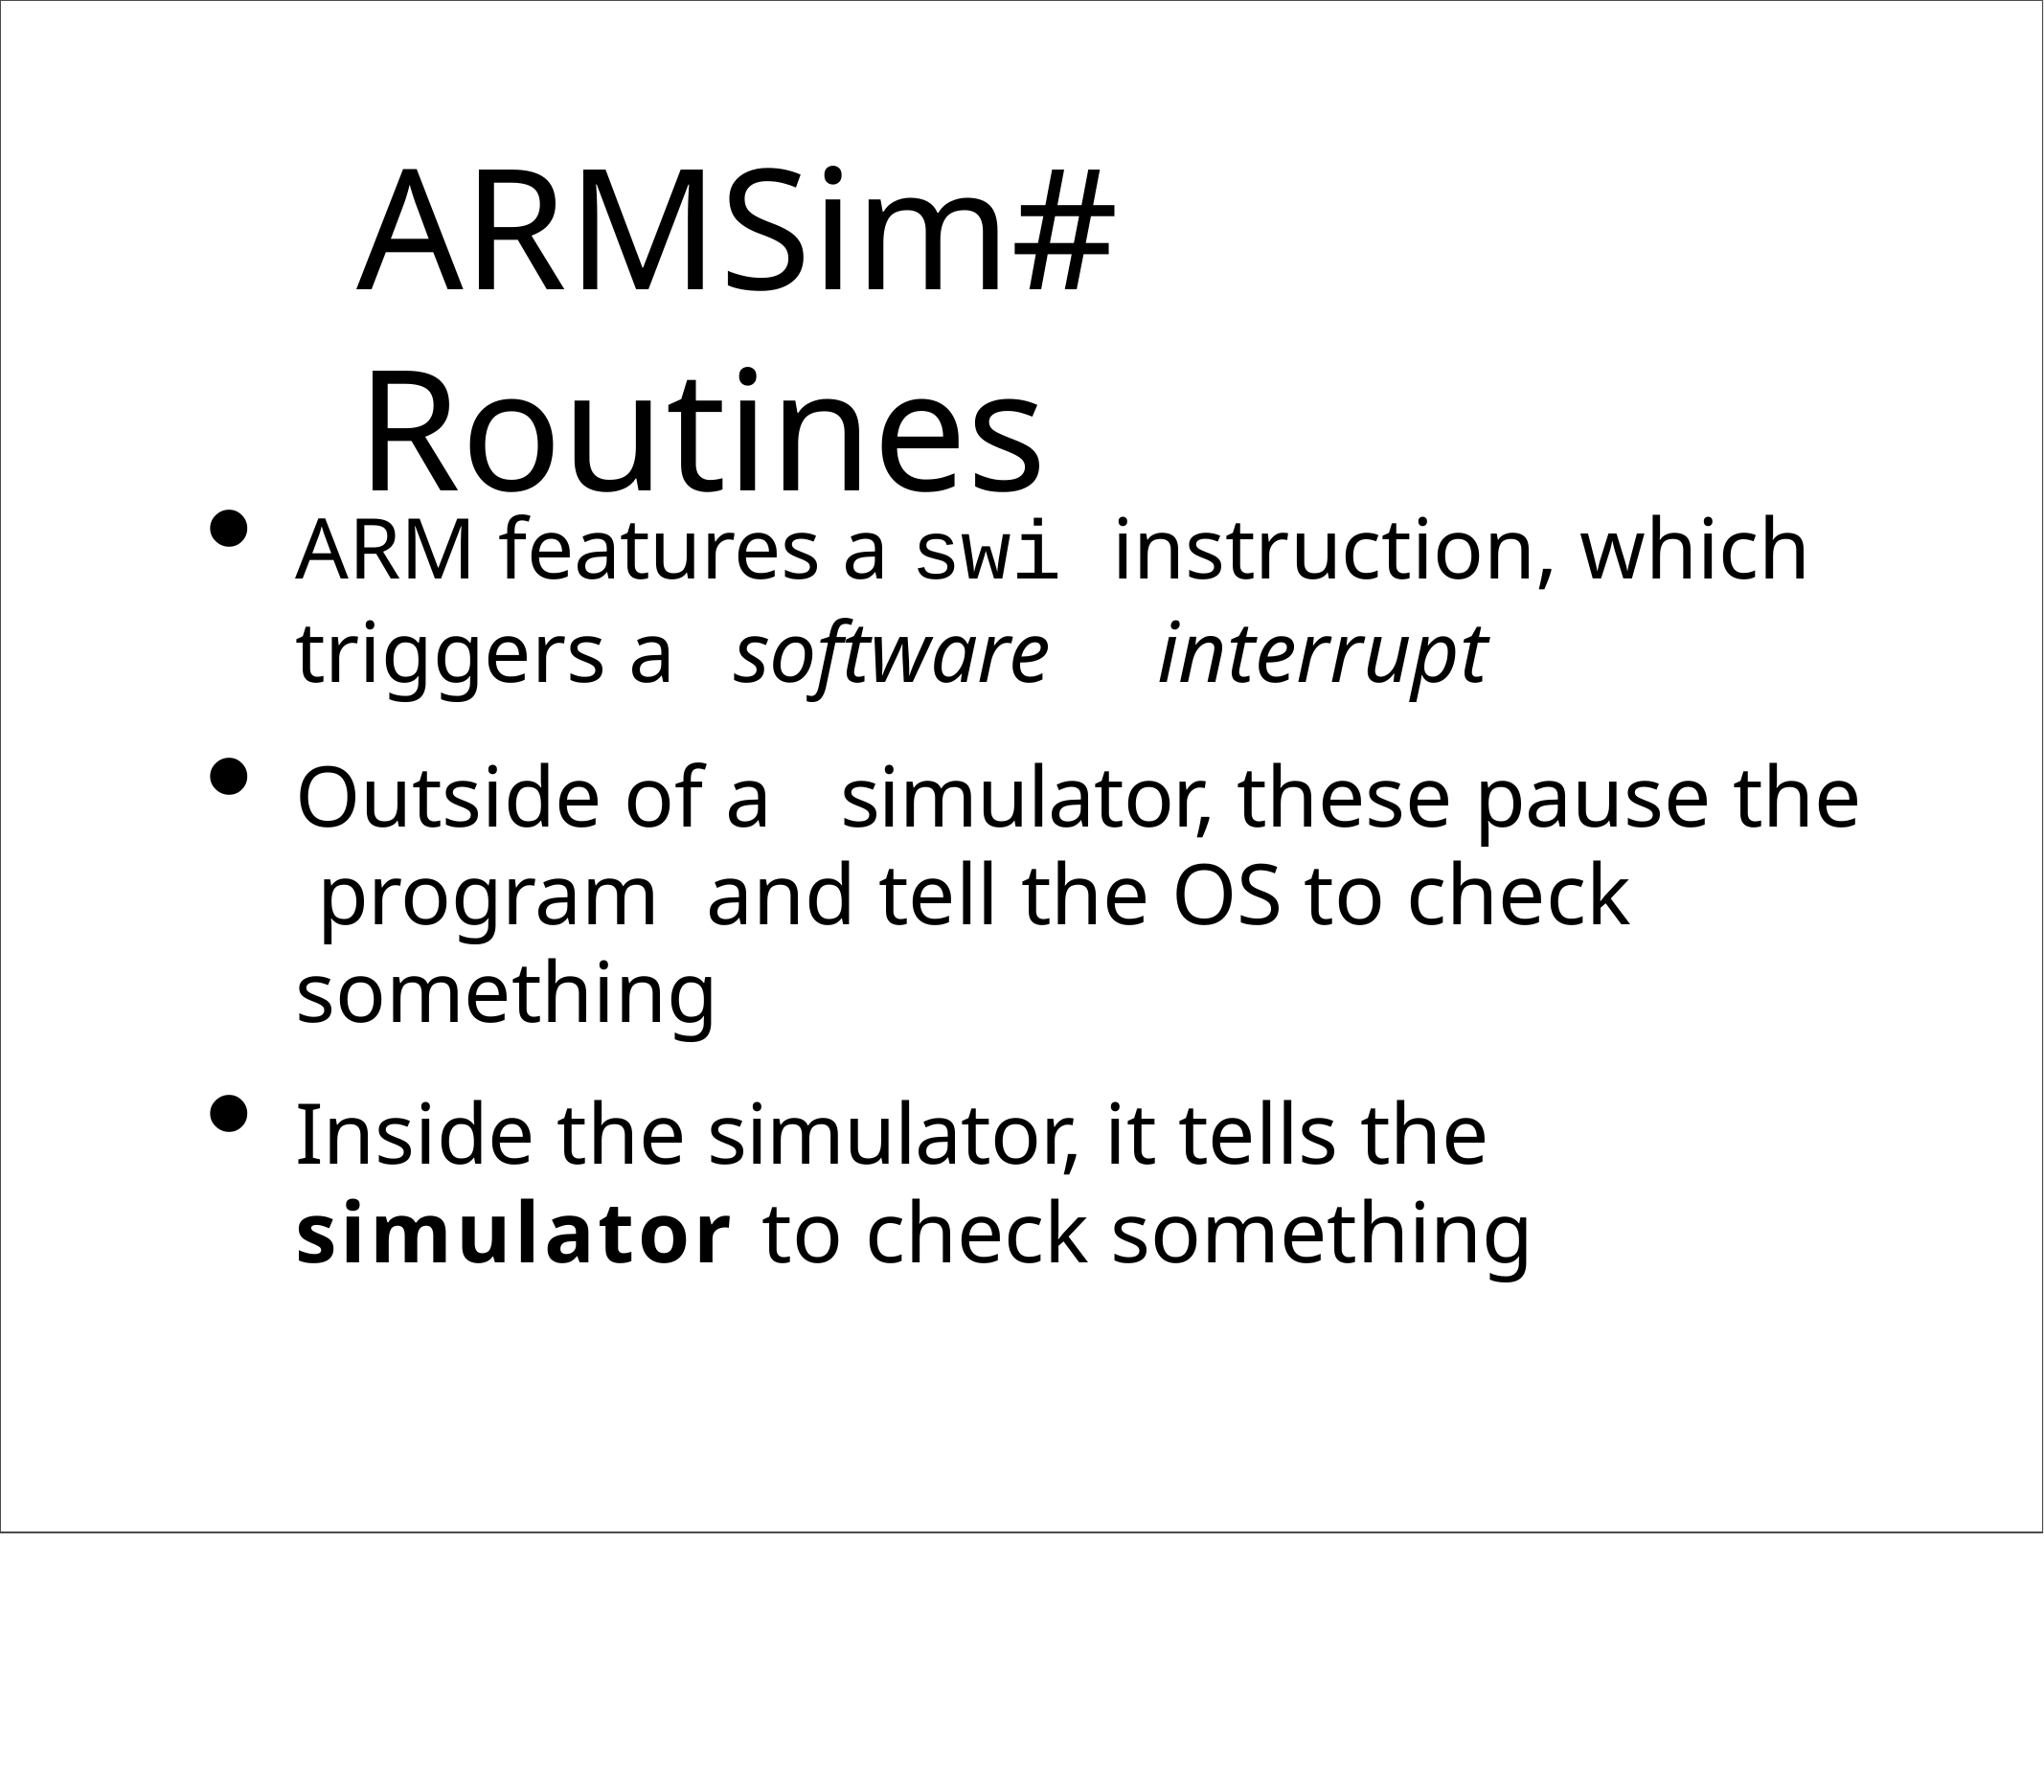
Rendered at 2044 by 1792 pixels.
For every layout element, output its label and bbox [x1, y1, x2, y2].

text_box [0, 0, 2044, 1532]
